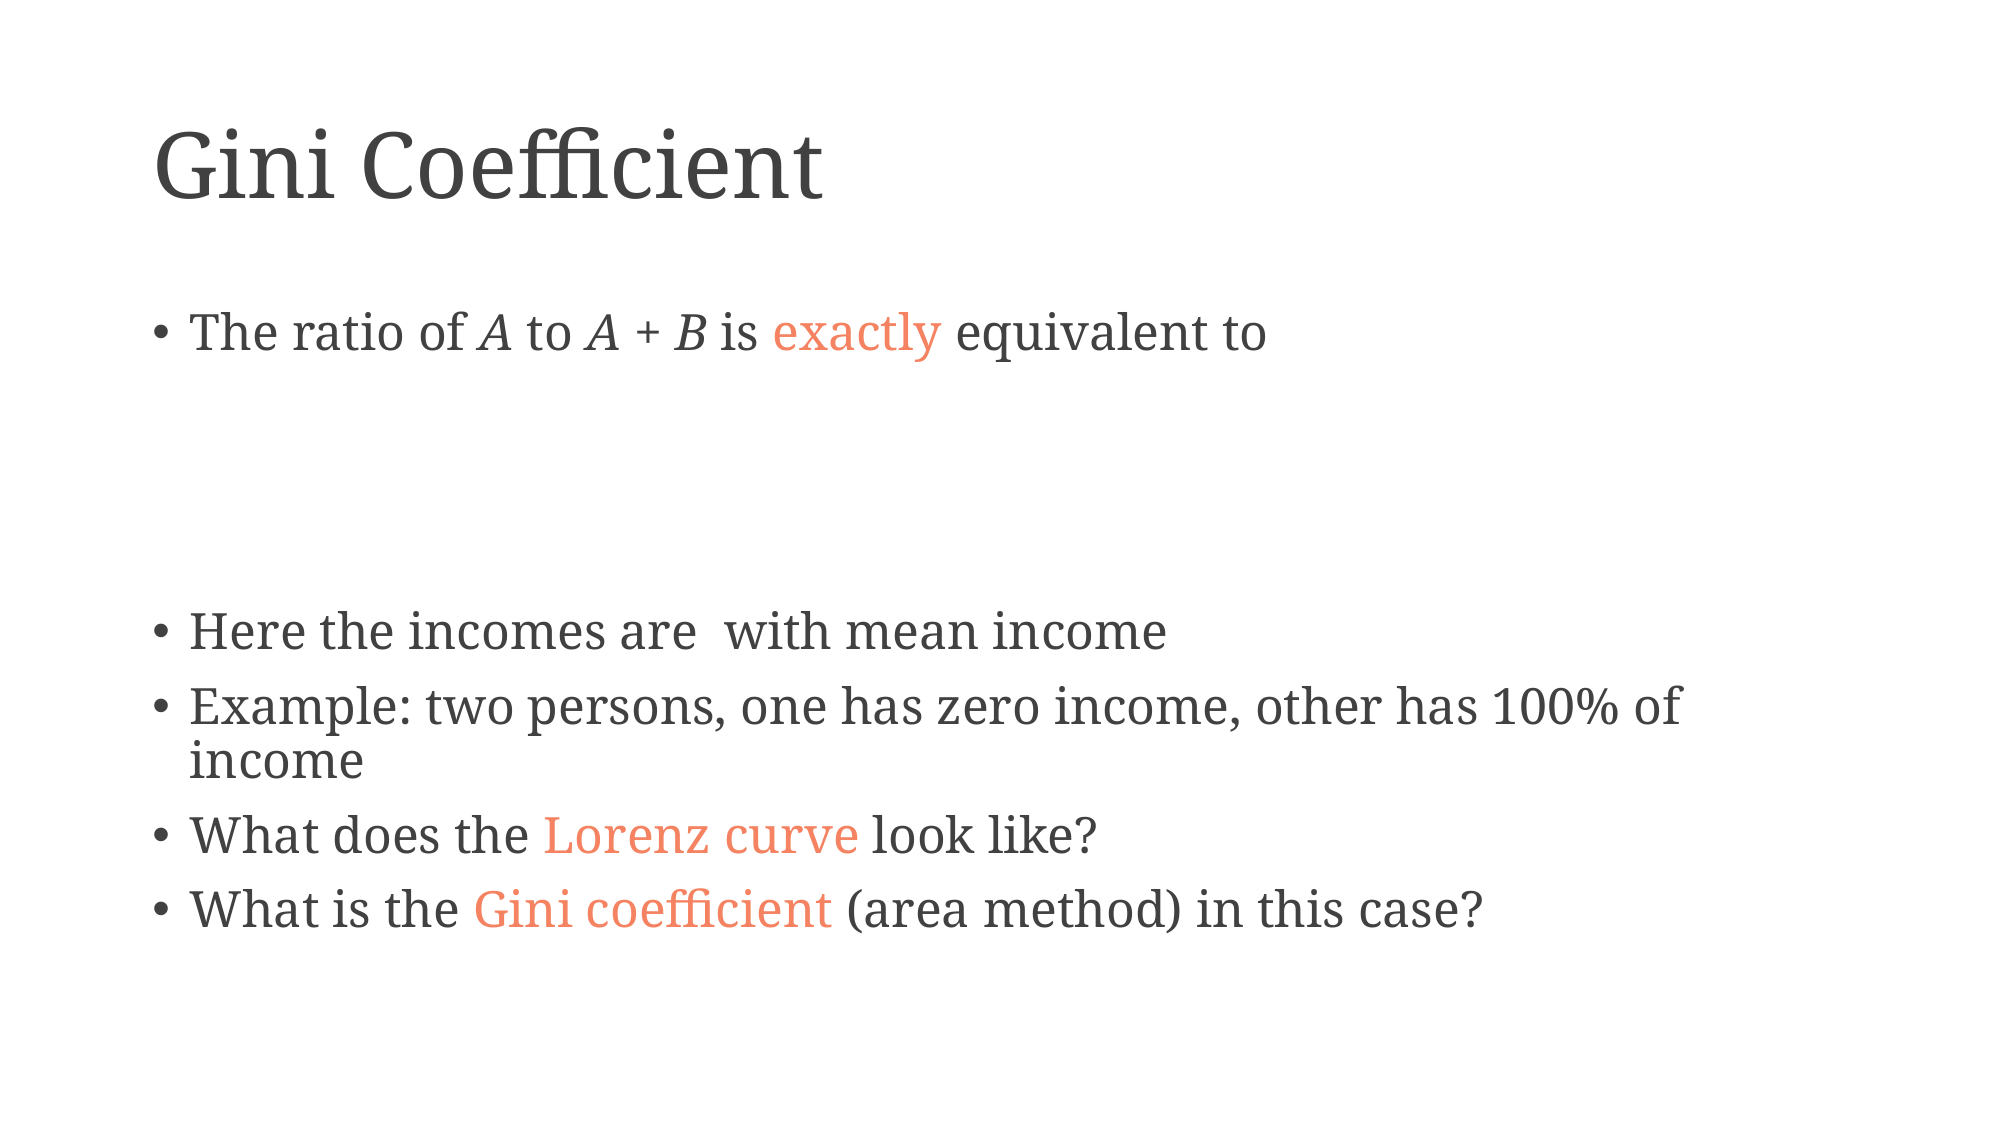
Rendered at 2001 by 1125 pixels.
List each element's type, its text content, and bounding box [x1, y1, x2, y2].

title Gini Coefficient [137, 59, 1863, 278]
